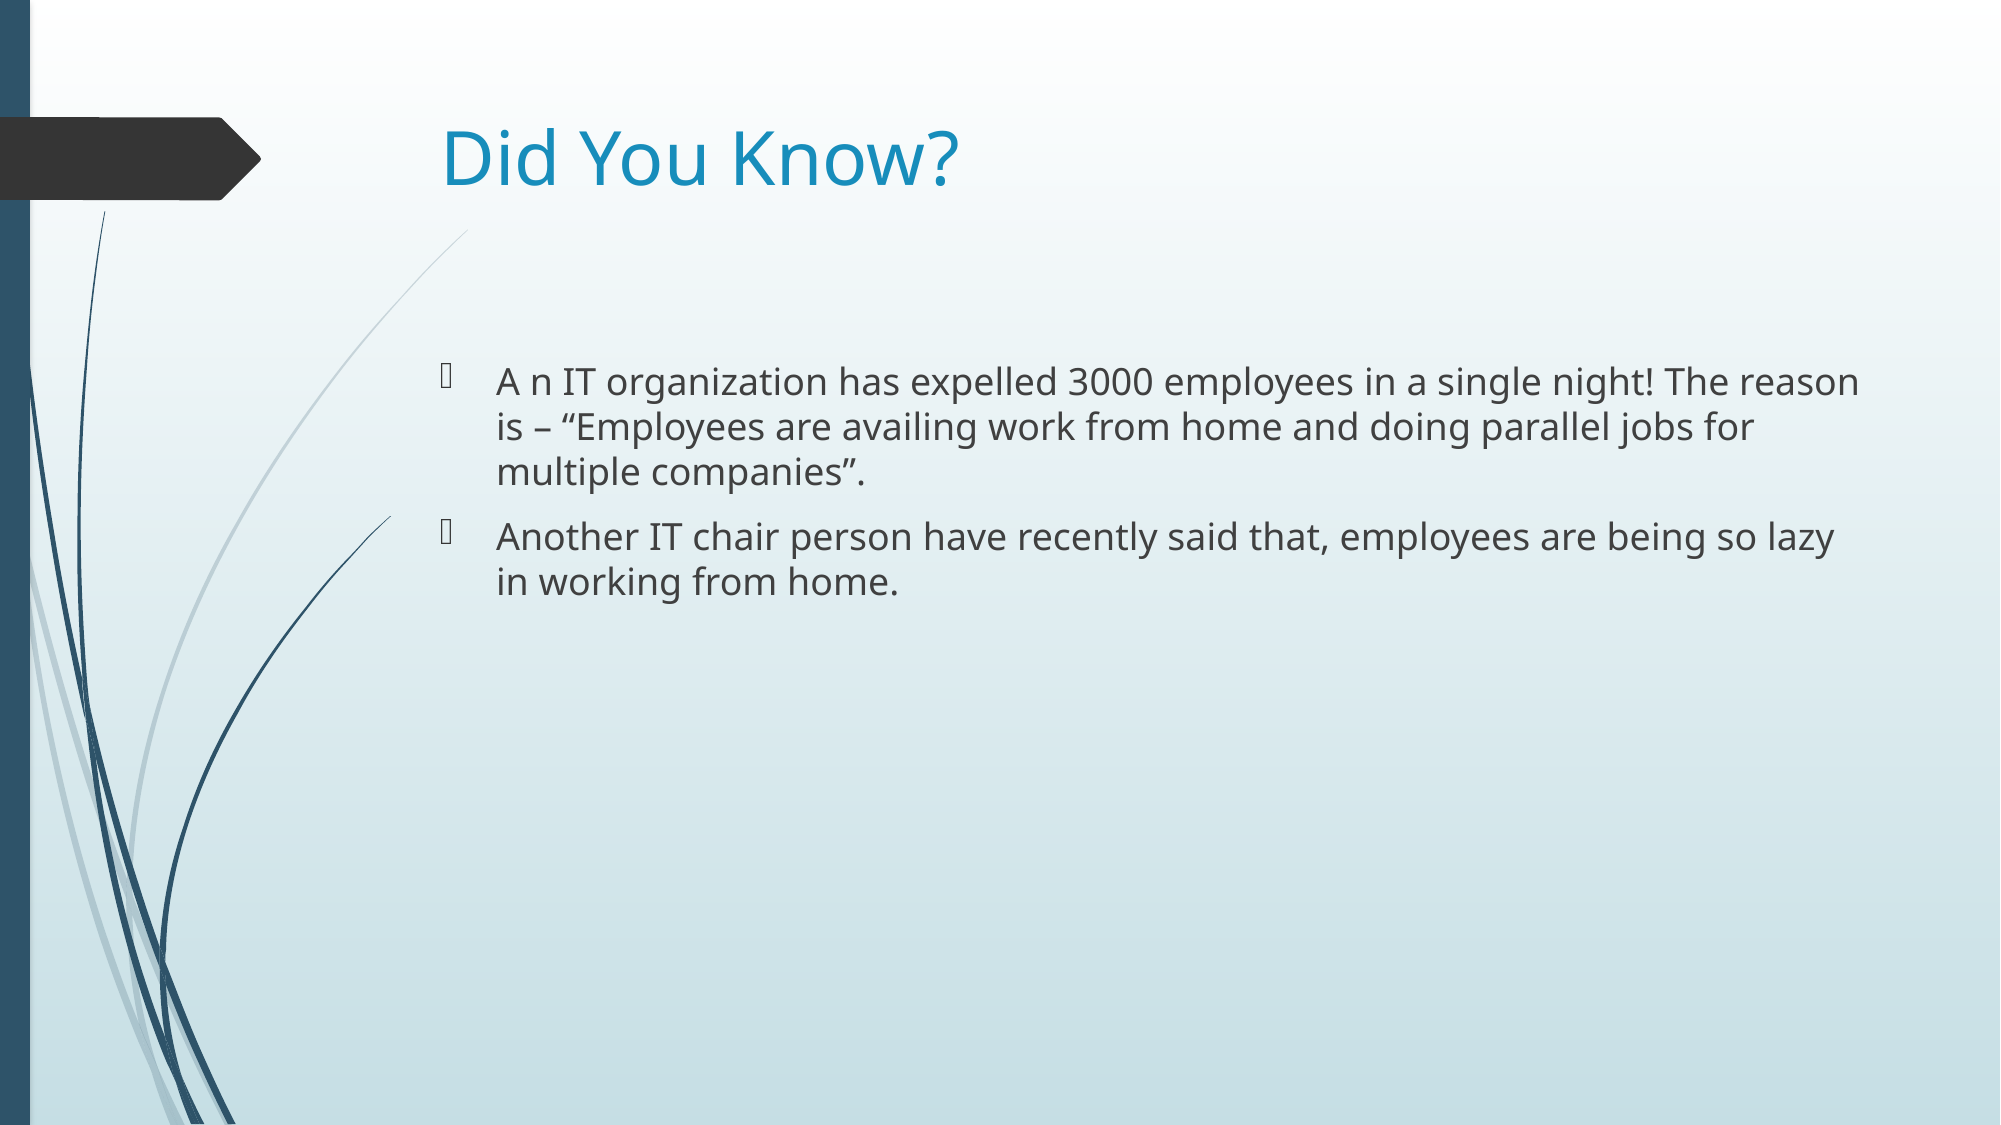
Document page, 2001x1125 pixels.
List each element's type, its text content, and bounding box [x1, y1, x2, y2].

title Did You Know? [425, 102, 1888, 313]
list A n IT organization has expelled 3000 employees in a single night! The reason is – “Employees are availing work from home and doing parallel jobs for multiple companies”. Another IT chair person have recently said that, employees are being so lazy in working from home. [424, 350, 1888, 970]
